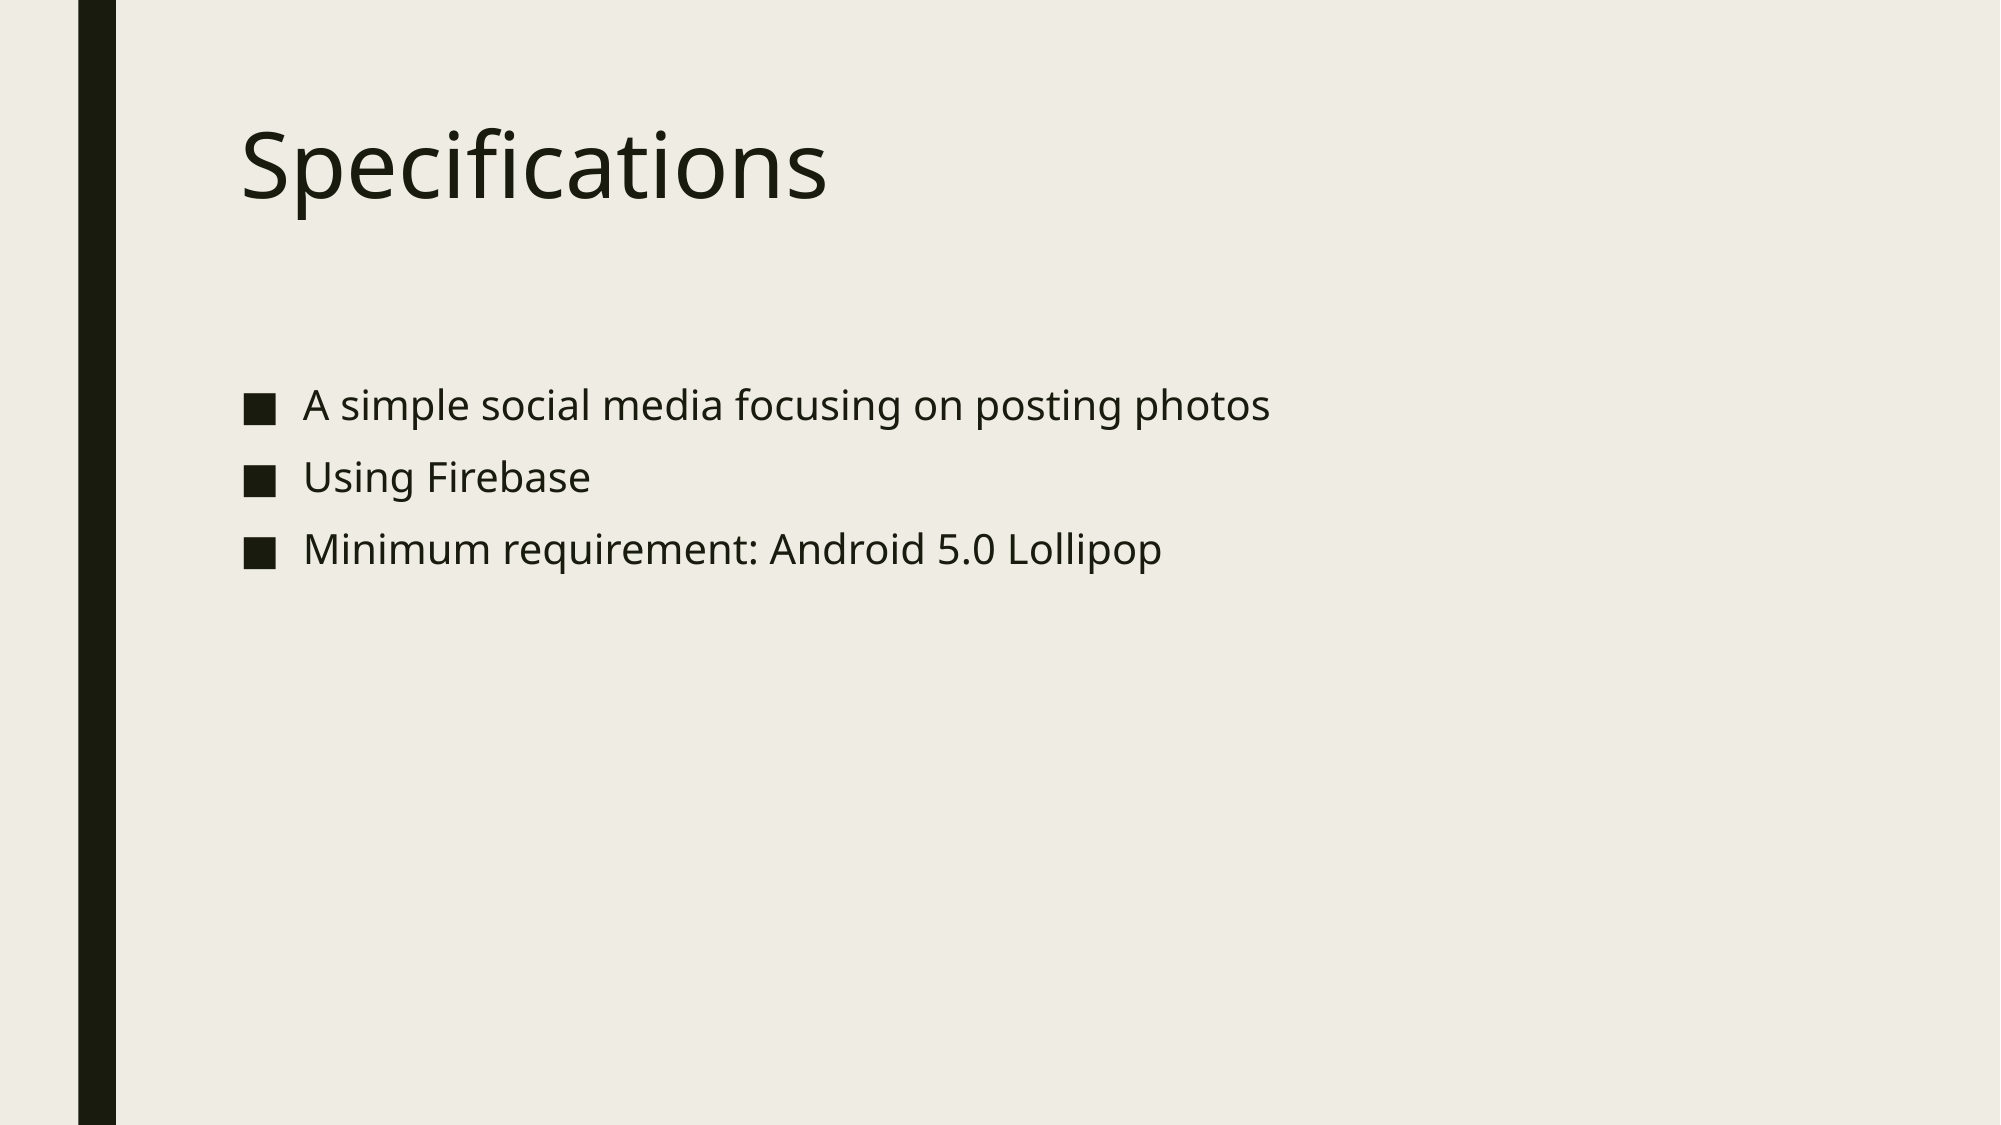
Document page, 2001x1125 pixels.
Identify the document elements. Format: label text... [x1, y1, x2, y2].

title Specifications [225, 112, 1800, 357]
list A simple social media focusing on posting photos Using Firebase Minimum requirement: Android 5.0 Lollipop [225, 375, 1800, 963]
